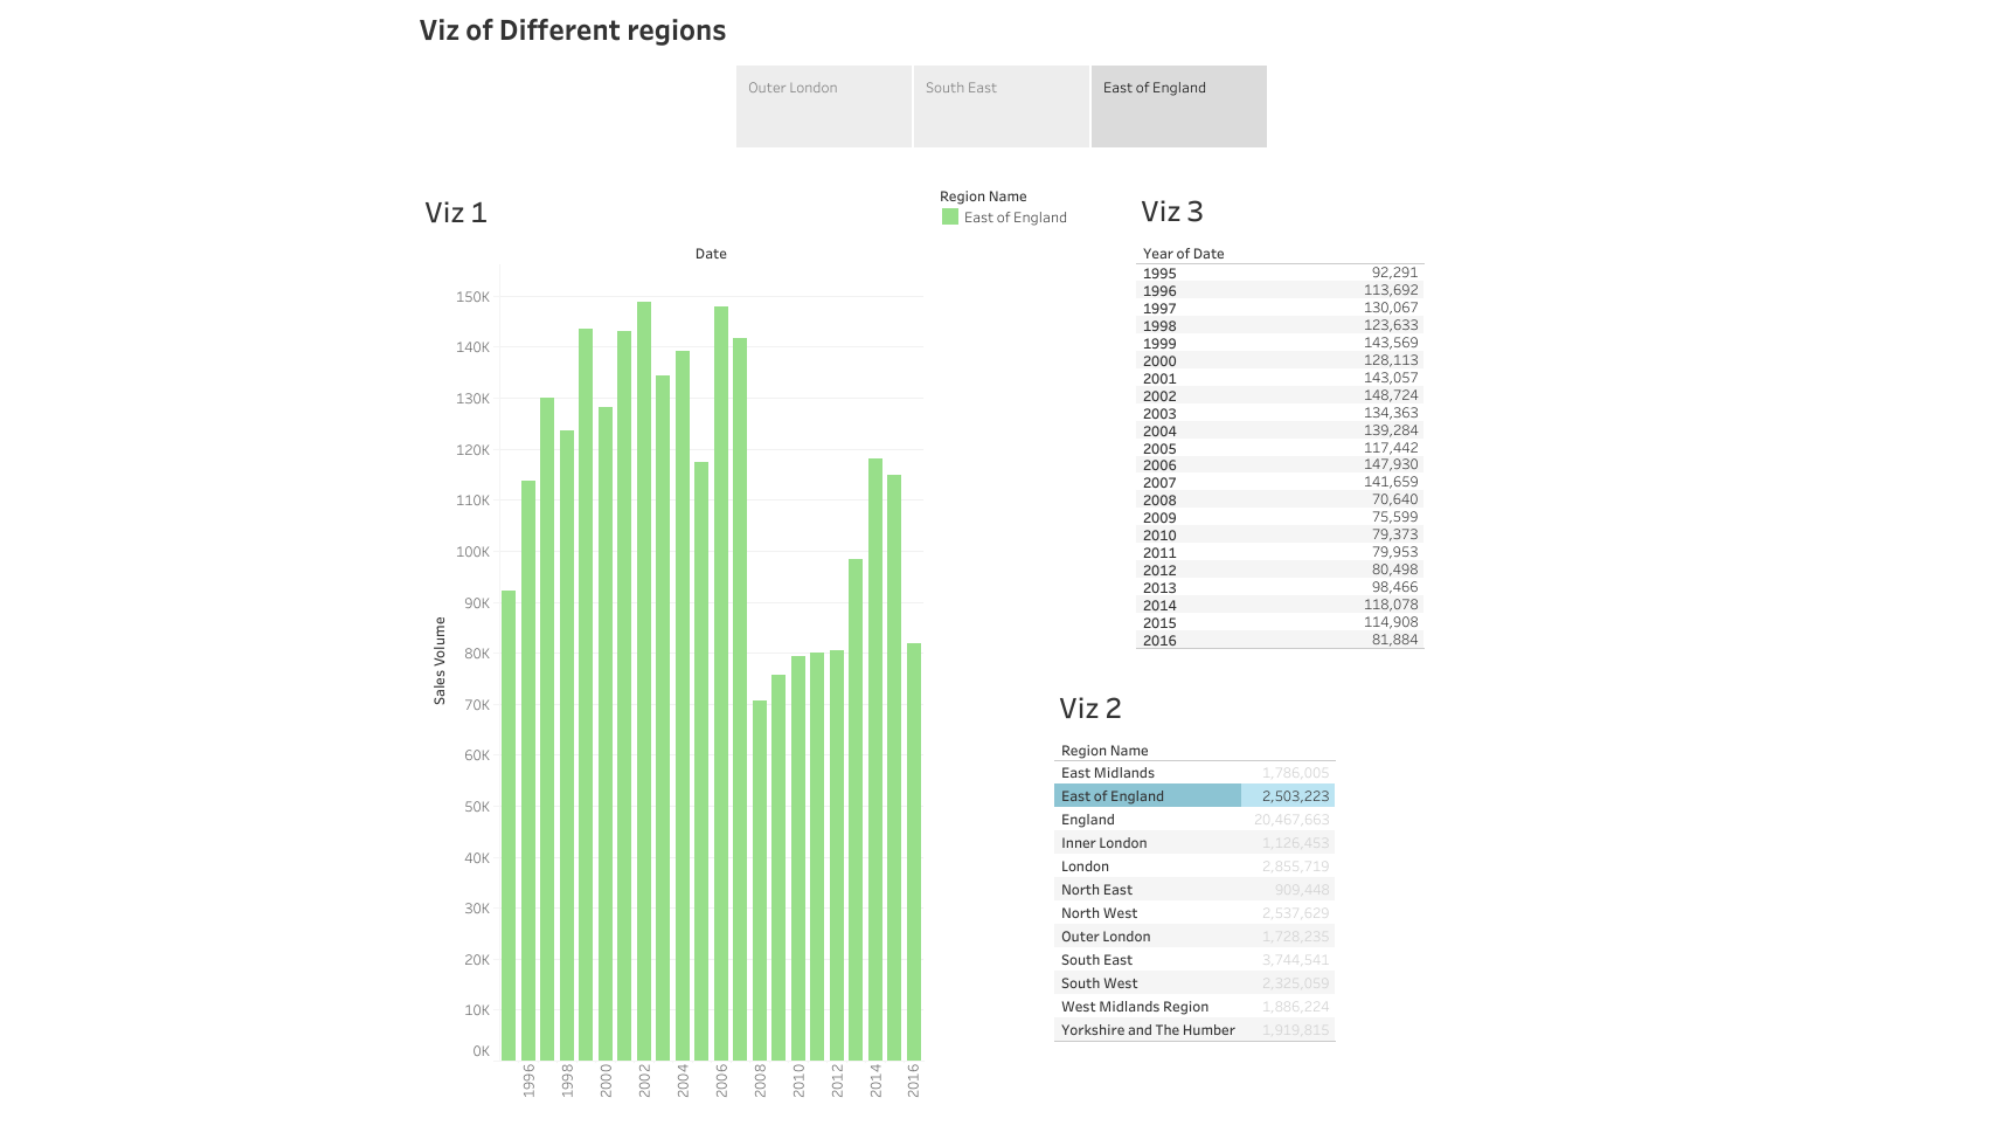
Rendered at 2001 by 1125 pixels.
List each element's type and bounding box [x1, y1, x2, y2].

picture [407, 0, 1593, 1125]
